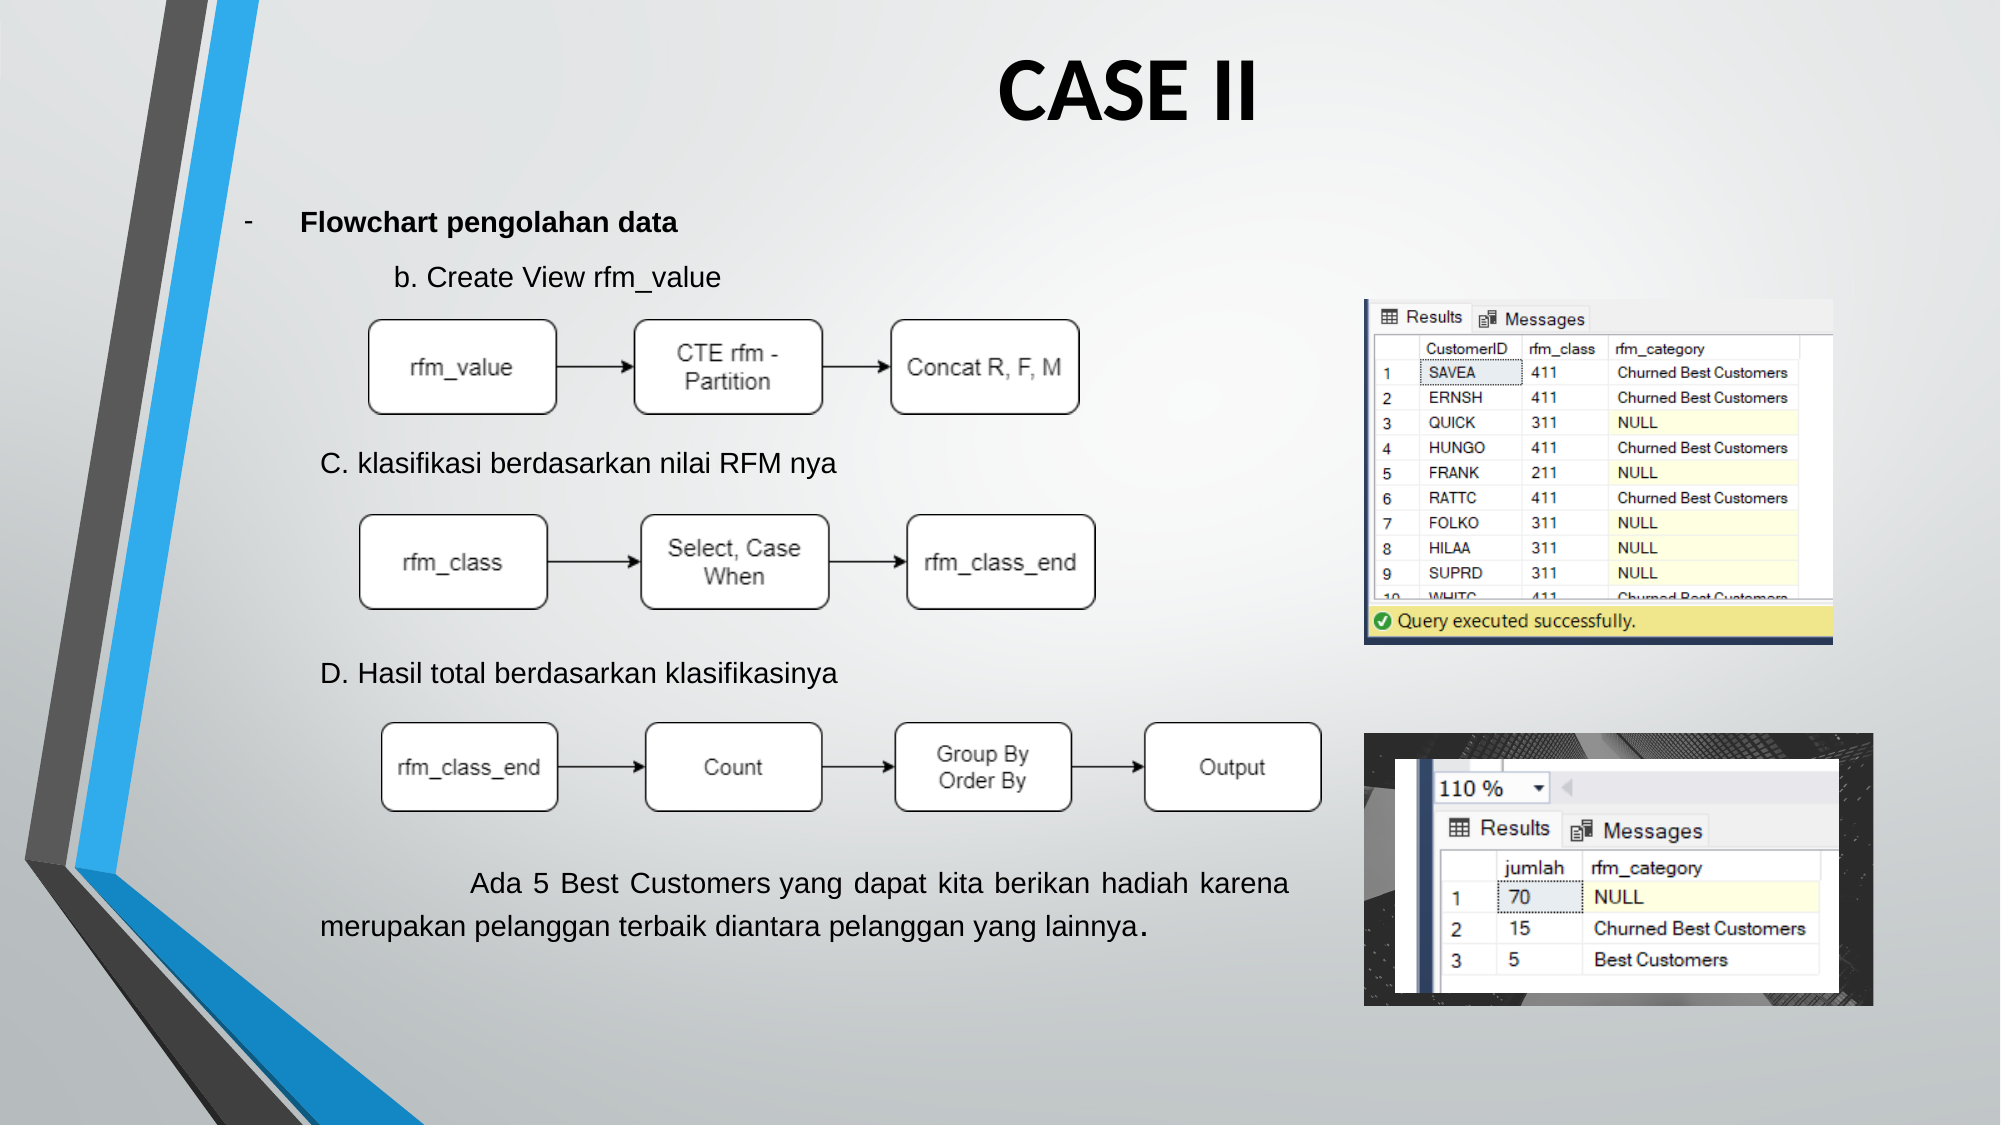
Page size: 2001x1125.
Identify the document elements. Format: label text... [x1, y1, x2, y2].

text_box [1169, 209, 1882, 1069]
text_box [1363, 733, 1874, 1007]
picture [1394, 758, 1839, 993]
text_box CASE II [678, 13, 1482, 146]
text_box C. klasifikasi berdasarkan nilai RFM nya D. Hasil total berdasarkan klasifikasinya Ada 5 Best Customers yang dapat kita berikan hadiah karena merupakan pelanggan terbaik diantara pelanggan yang lainnya. [305, 436, 1306, 987]
text_box Flowchart pengolahan data b. Create View rfm_value [229, 177, 1209, 366]
picture [368, 319, 1081, 416]
picture [380, 721, 1322, 812]
picture [359, 514, 1096, 611]
picture [1363, 299, 1833, 645]
